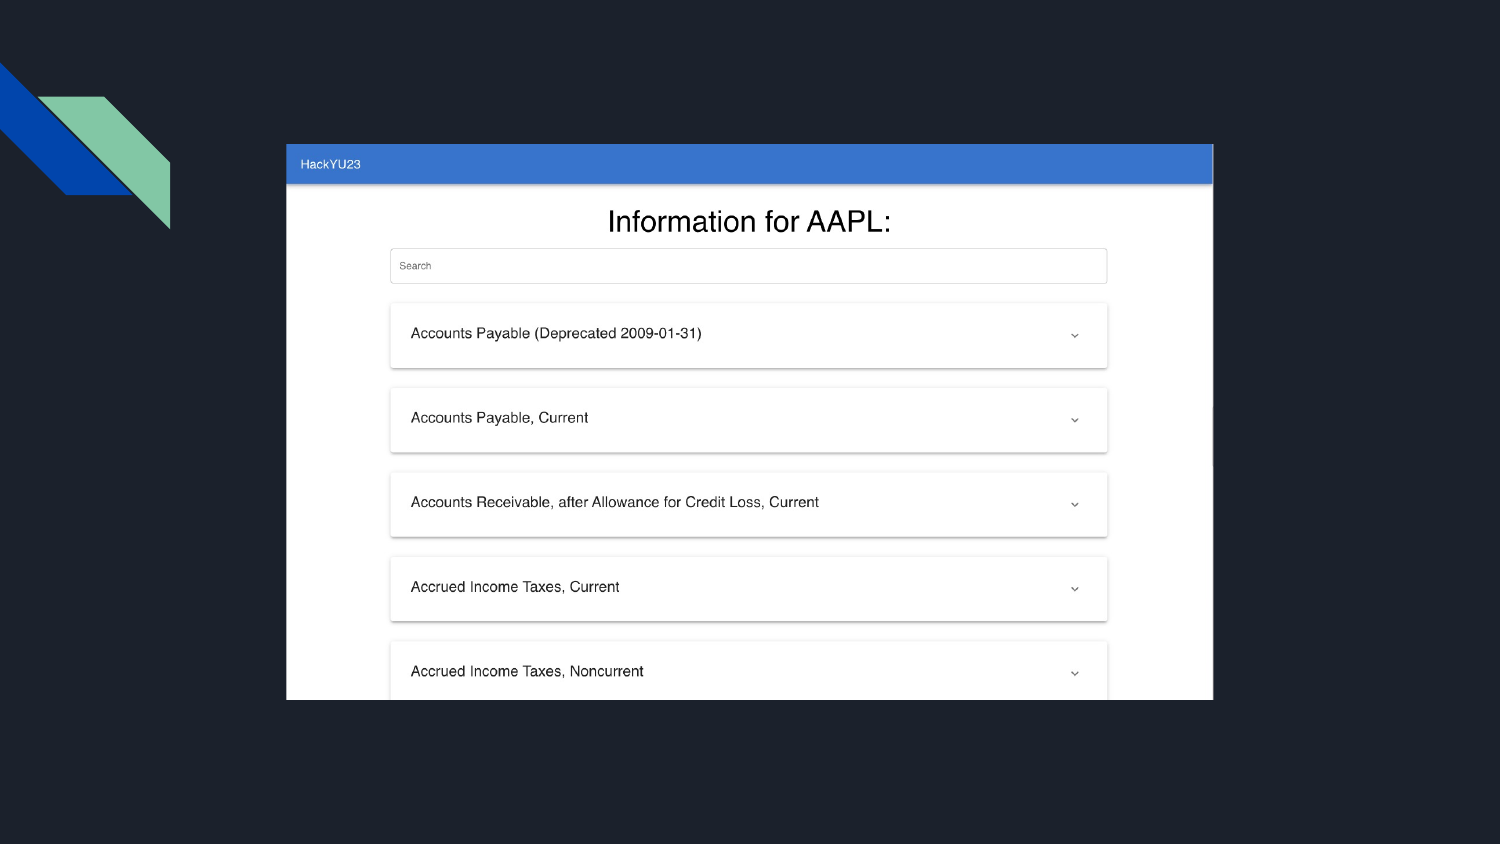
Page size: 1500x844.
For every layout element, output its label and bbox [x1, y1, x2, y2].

picture [286, 143, 1214, 700]
